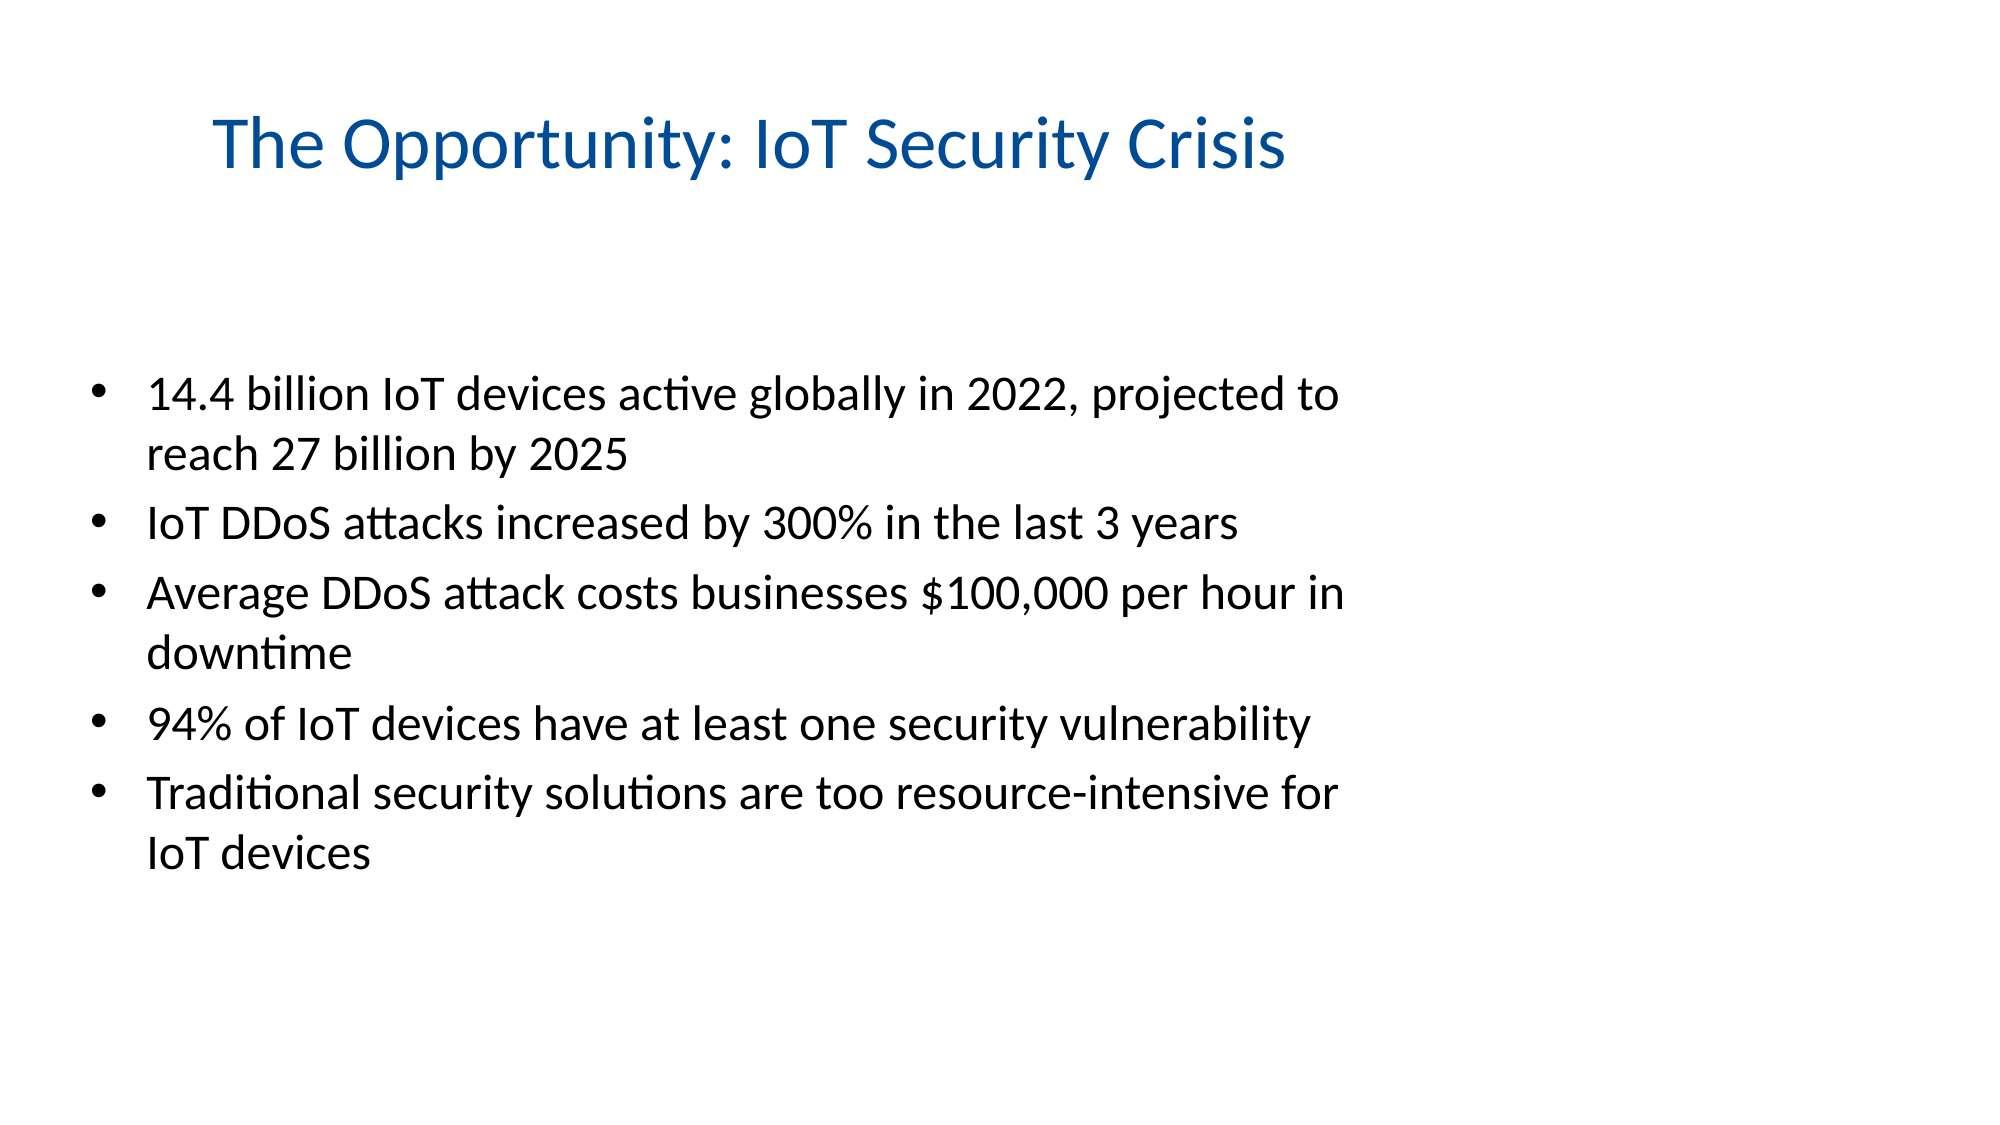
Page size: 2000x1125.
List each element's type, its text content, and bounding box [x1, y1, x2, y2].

title The Opportunity: IoT Security Crisis [75, 45, 1425, 233]
list 14.4 billion IoT devices active globally in 2022, projected to reach 27 billion by 2025 IoT DDoS attacks increased by 300% in the last 3 years Average DDoS attack costs businesses $100,000 per hour in downtime 94% of IoT devices have at least one security vulnerability Traditional security solutions are too resource-intensive for IoT devices [75, 262, 1425, 1005]
